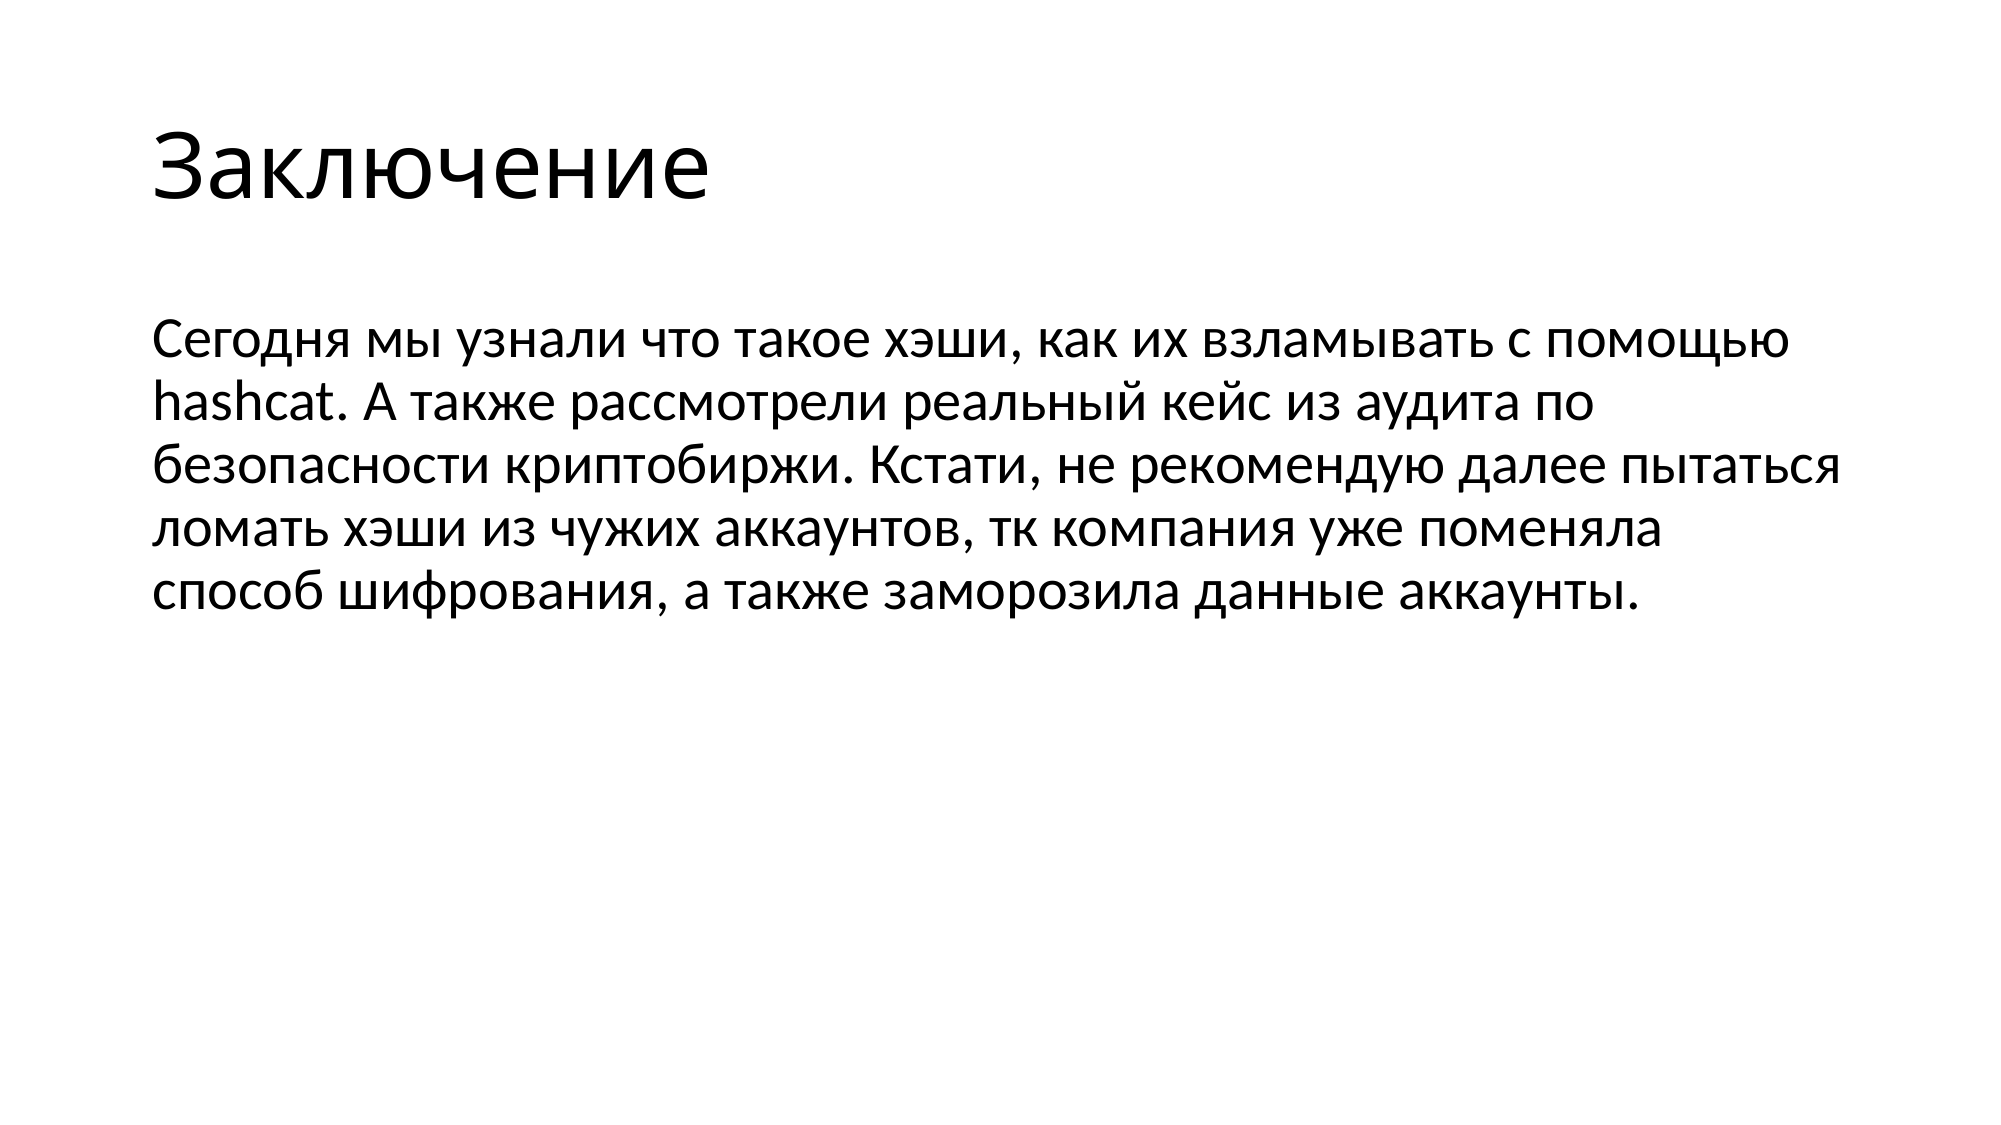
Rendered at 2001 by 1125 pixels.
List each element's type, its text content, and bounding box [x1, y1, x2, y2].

title Заключение [137, 59, 1863, 278]
list Сегодня мы узнали что такое хэши, как их взламывать с помощью hashcat. А также рассмотрели реальный кейс из аудита по безопасности криптобиржи. Кстати, не рекомендую далее пытаться ломать хэши из чужих аккаунтов, тк компания уже поменяла способ шифрования, а также заморозила данные аккаунты. [137, 299, 1863, 1014]
